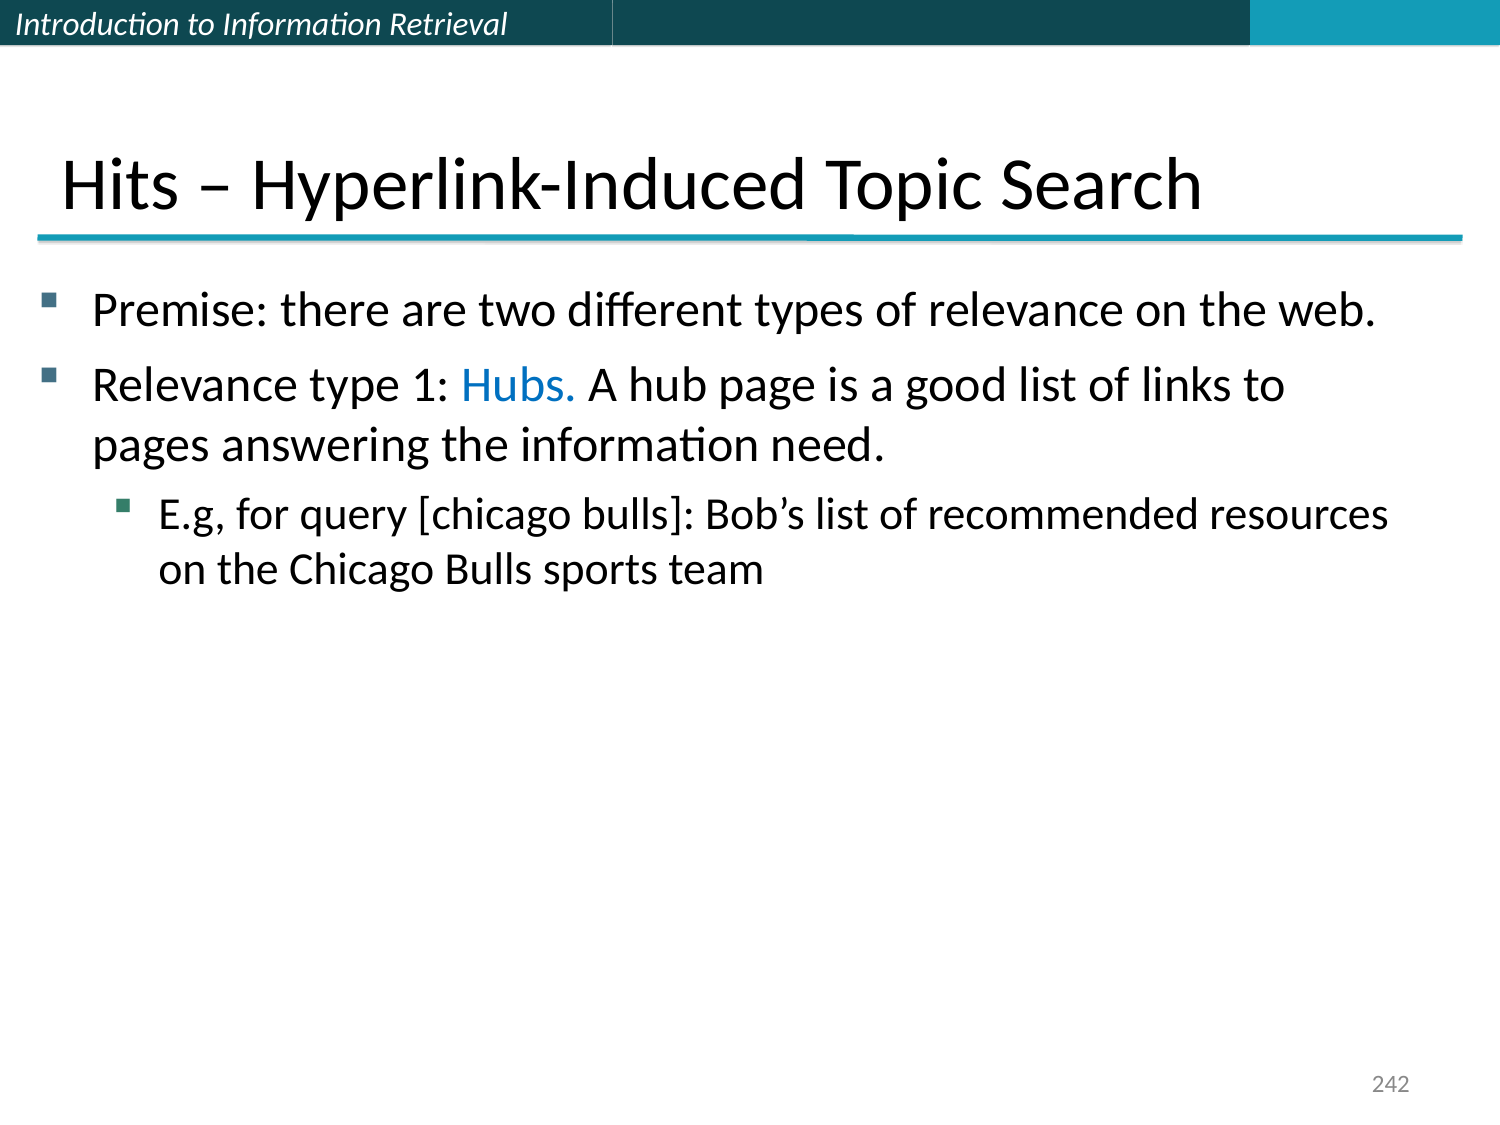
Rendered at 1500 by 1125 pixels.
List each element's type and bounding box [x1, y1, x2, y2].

text_box [22, 269, 1425, 1125]
text_box [46, 0, 1425, 233]
